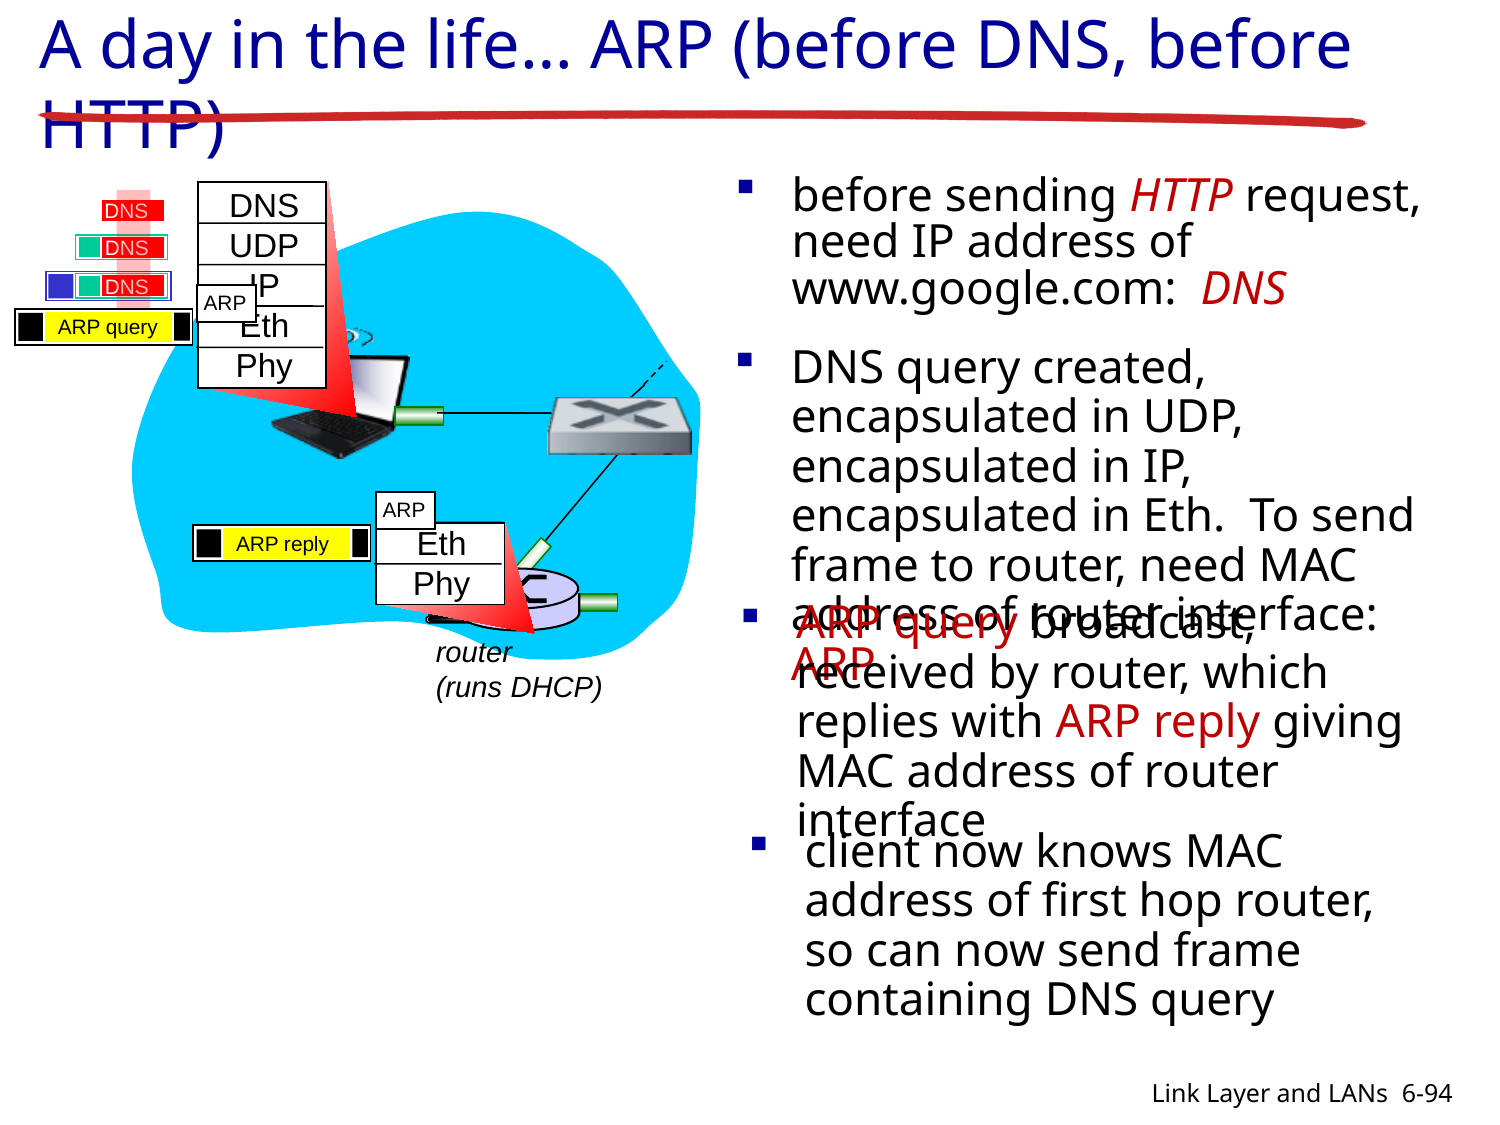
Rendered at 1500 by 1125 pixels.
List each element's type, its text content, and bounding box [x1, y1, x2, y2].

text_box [195, 177, 357, 418]
title A day in the life… ARP (before DNS, before HTTP) [24, 0, 1478, 165]
text_box client now knows MAC address of first hop router, so can now send frame containing DNS query [733, 820, 1437, 1033]
text_box DNS query created, encapsulated in UDP, encapsulated in IP, encapsulated in Eth. To send frame to router, need MAC address of router interface: ARP [719, 336, 1473, 551]
footer Link Layer and LANs [1045, 1069, 1404, 1110]
list before sending HTTP request, need IP address of www.google.com: DNS [720, 166, 1486, 374]
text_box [126, 208, 711, 713]
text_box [188, 282, 262, 323]
picture [31, 104, 1382, 134]
text_box ARP query broadcast, received by router, which replies with ARP reply giving MAC address of router interface [724, 591, 1445, 849]
slide_number 6-94 [1387, 1069, 1478, 1115]
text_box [45, 189, 172, 304]
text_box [14, 306, 193, 347]
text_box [367, 489, 535, 634]
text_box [192, 522, 371, 564]
